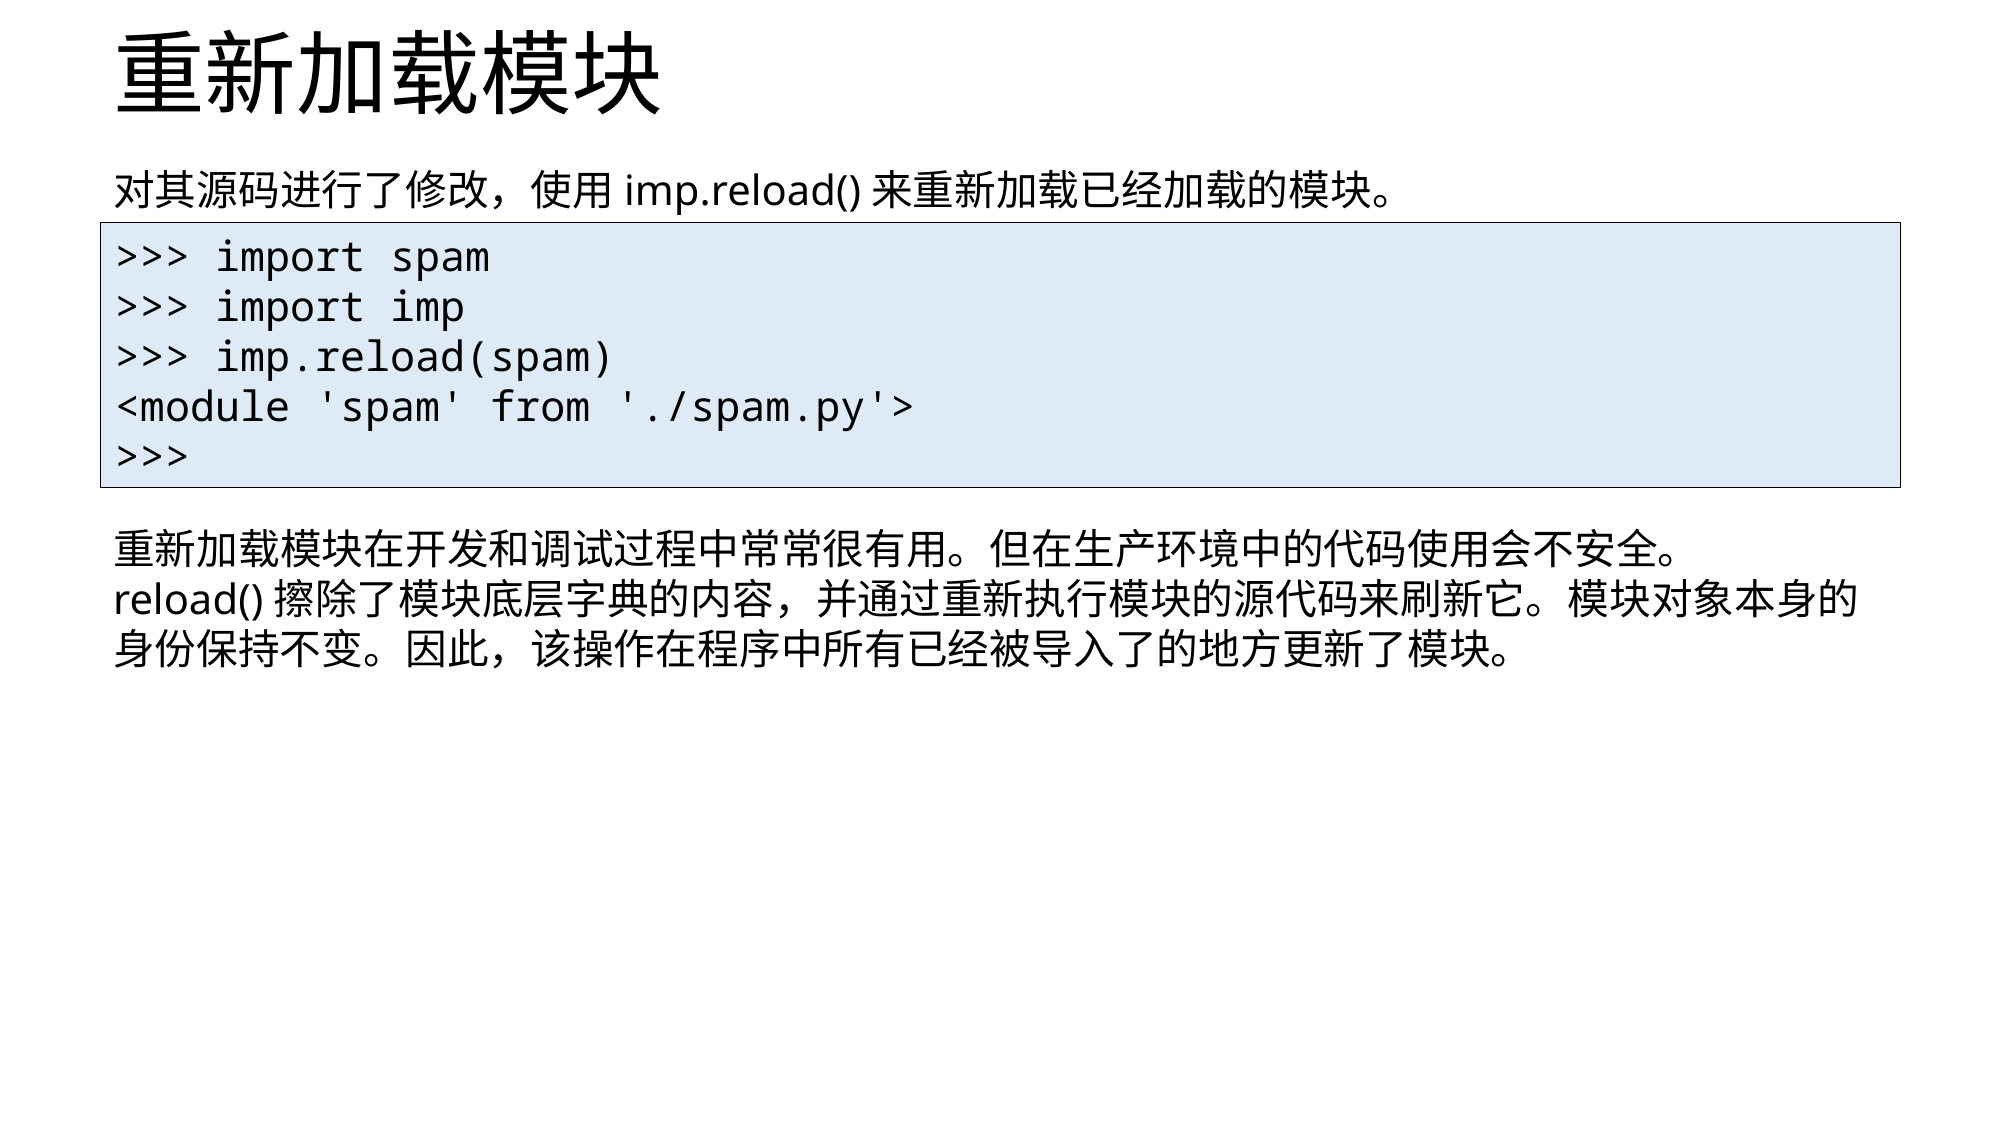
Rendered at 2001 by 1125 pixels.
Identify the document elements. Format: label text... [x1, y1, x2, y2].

title 重新加载模块 [98, 0, 1824, 156]
text_box 对其源码进行了修改，使用imp.reload()来重新加载已经加载的模块。 [98, 156, 1901, 222]
text_box >>> import spam >>> import imp >>> imp.reload(spam) <module 'spam' from './spam.py'> >>> [100, 222, 1901, 488]
text_box 重新加载模块在开发和调试过程中常常很有用。但在生产环境中的代码使用会不安全。 reload()擦除了模块底层字典的内容，并通过重新执行模块的源代码来刷新它。模块对象本身的身份保持不变。因此，该操作在程序中所有已经被导入了的地方更新了模块。 [98, 515, 1901, 680]
